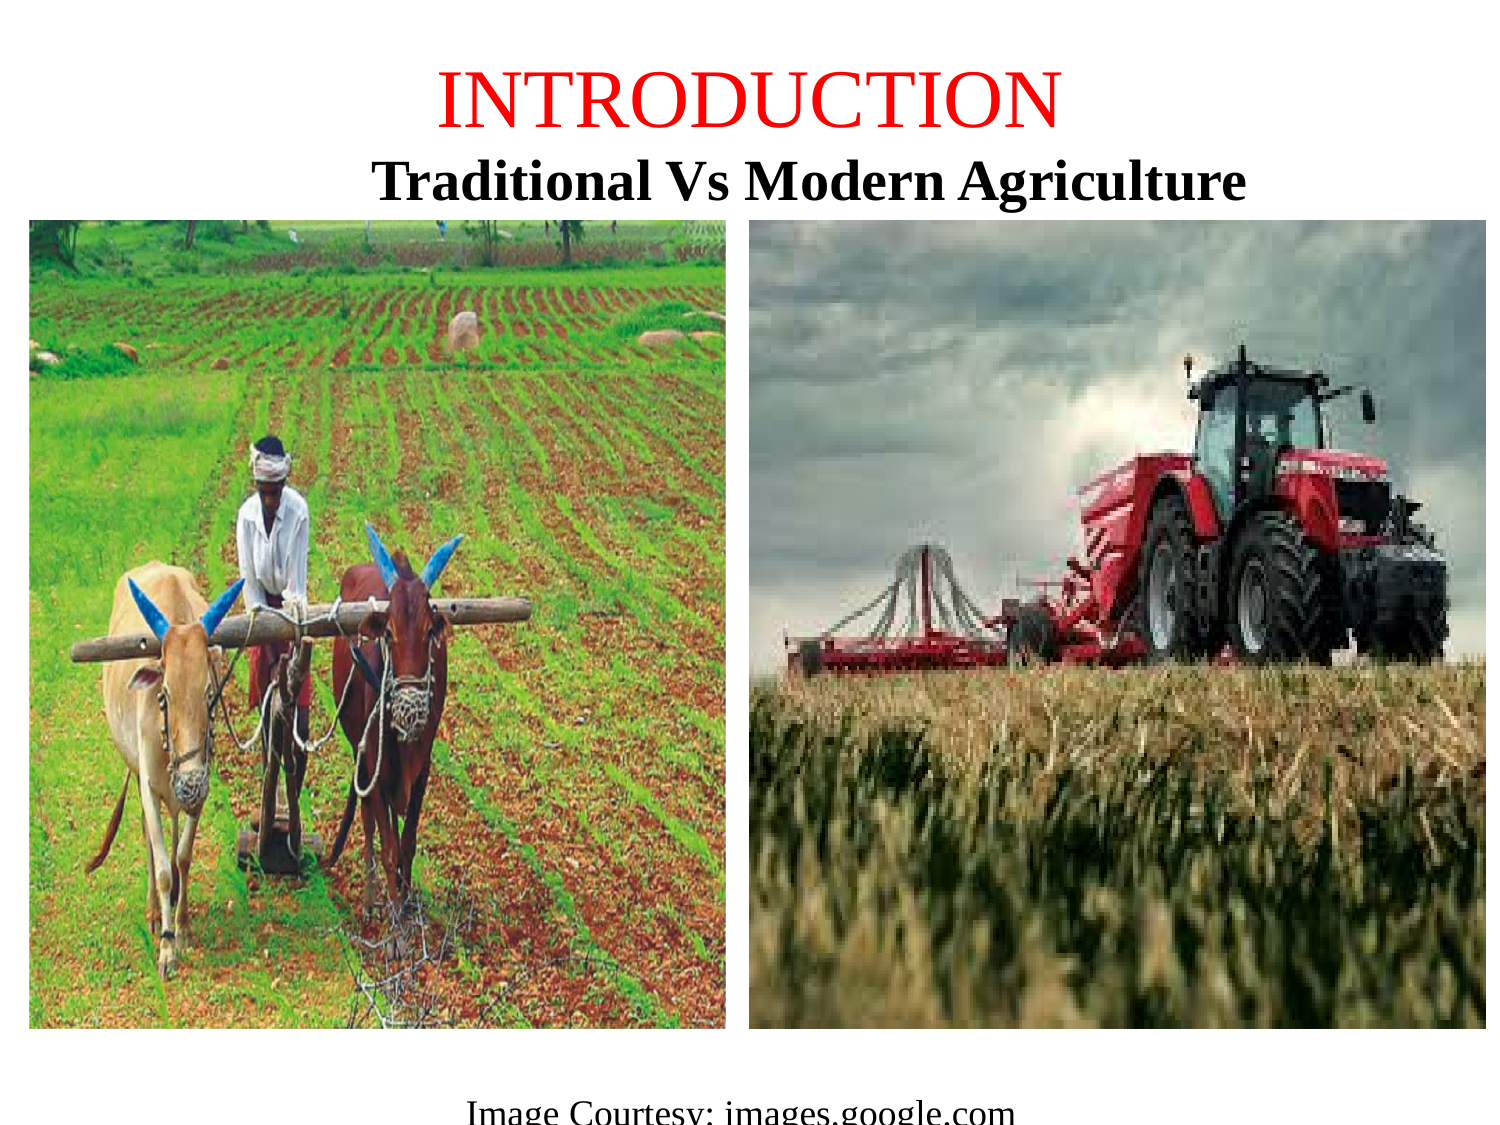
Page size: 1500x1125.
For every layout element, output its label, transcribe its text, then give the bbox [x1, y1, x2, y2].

title INTRODUCTION [75, 21, 1425, 167]
text_box Traditional Vs Modern Agriculture [147, 134, 1471, 221]
picture [29, 220, 726, 1029]
picture [748, 220, 1486, 1029]
text_box Image Courtesy: images.google.com [427, 1051, 1072, 1125]
